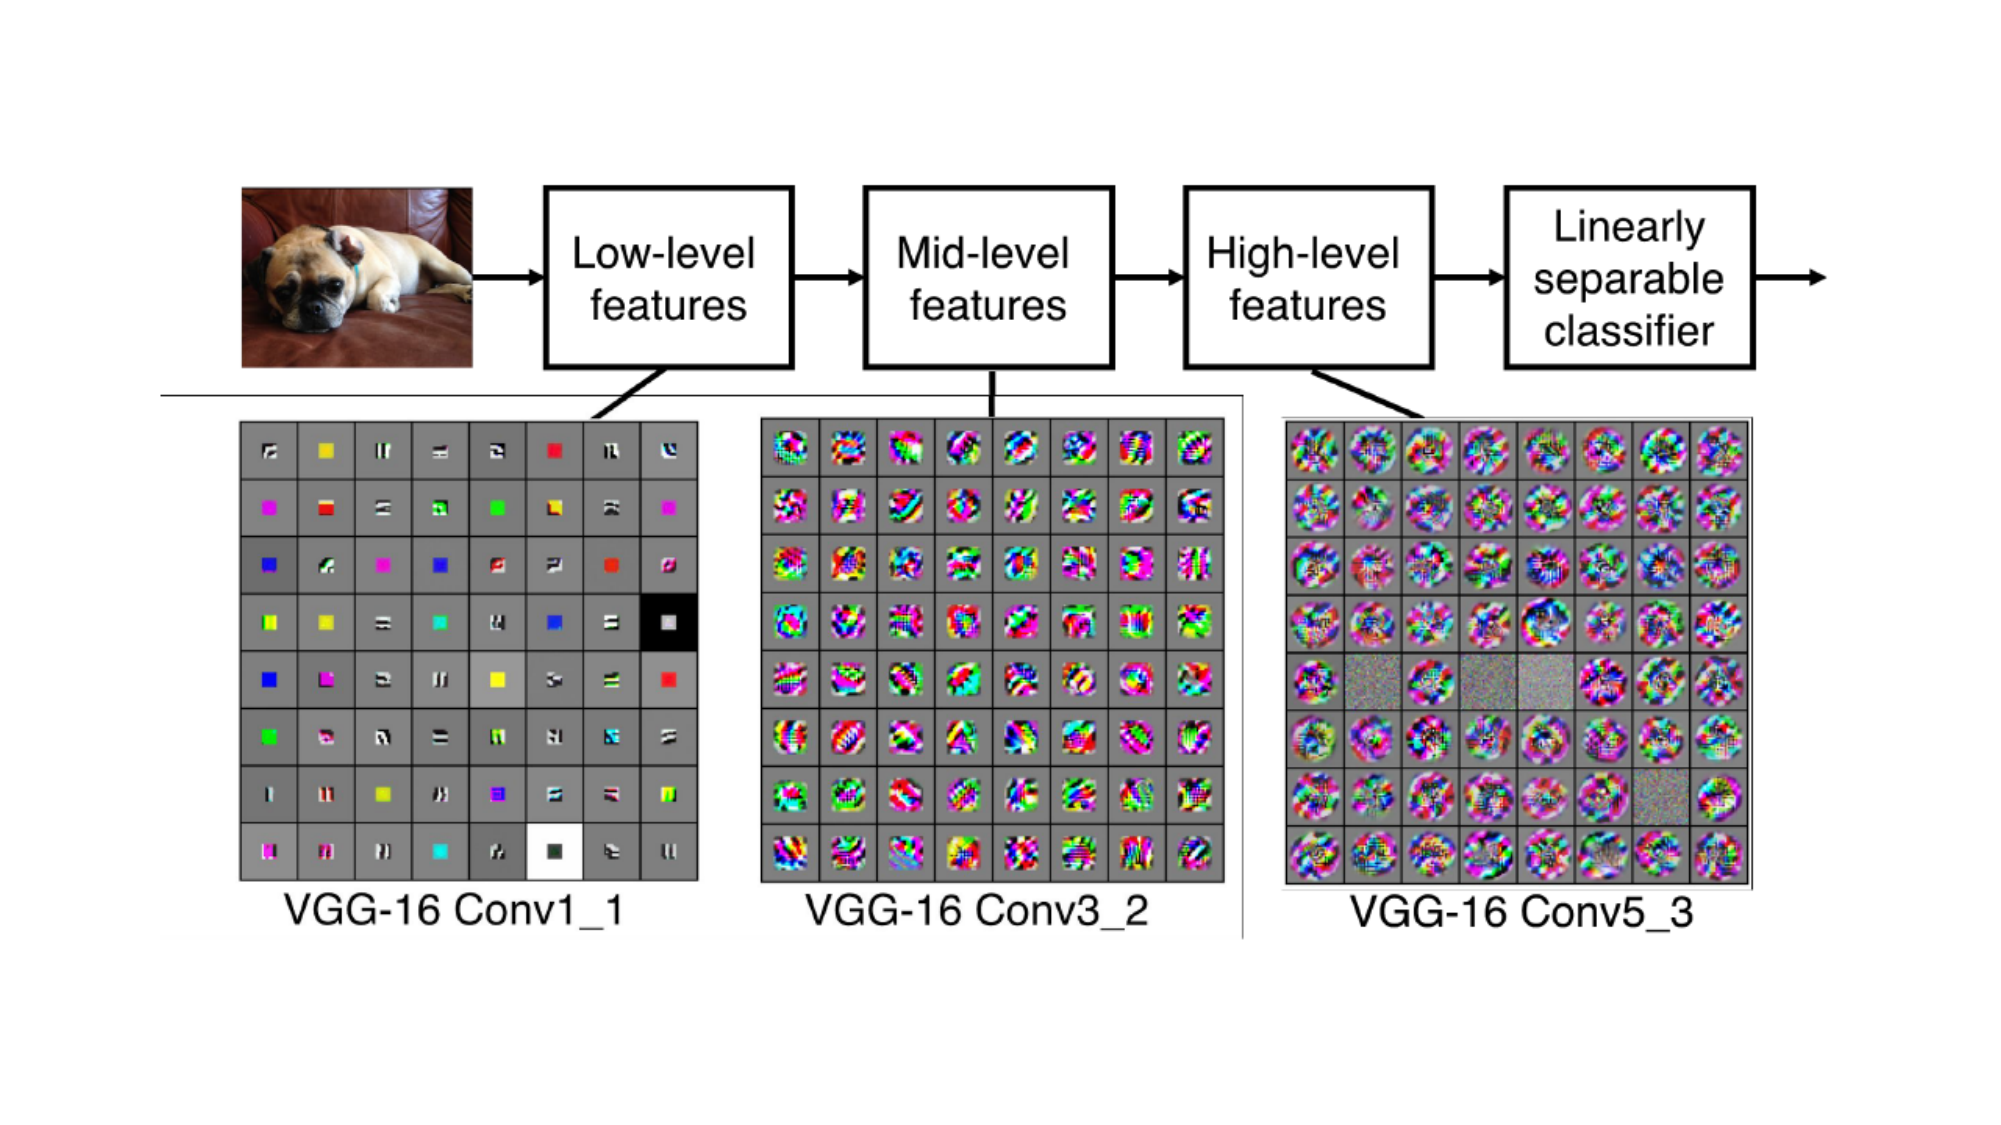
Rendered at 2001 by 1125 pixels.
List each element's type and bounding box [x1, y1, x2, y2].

picture [153, 176, 1847, 949]
